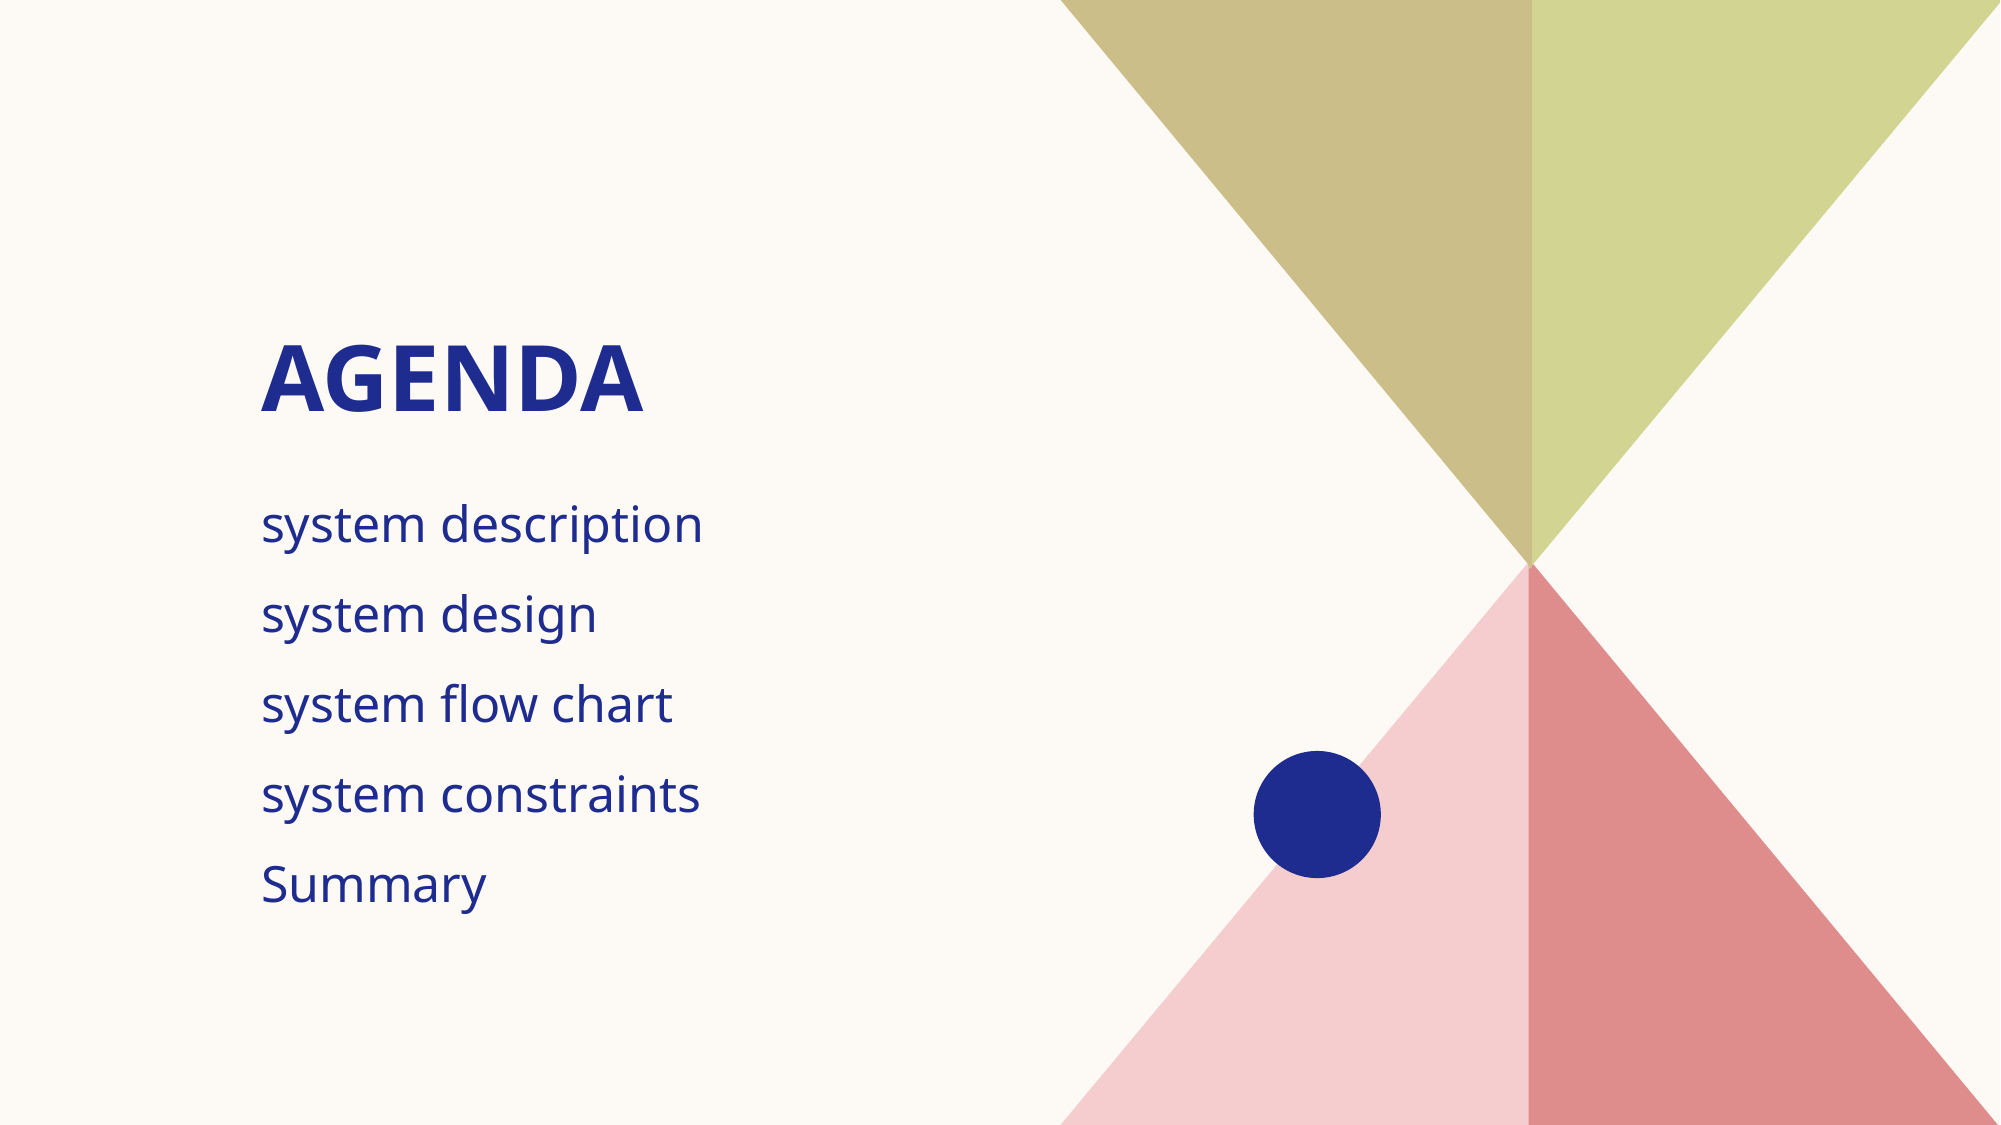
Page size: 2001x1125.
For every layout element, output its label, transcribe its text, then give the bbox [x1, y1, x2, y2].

list system description​ system design system flow chart system constraints ​Summary​ [246, 454, 1180, 967]
title AGENDA [246, 311, 1180, 438]
